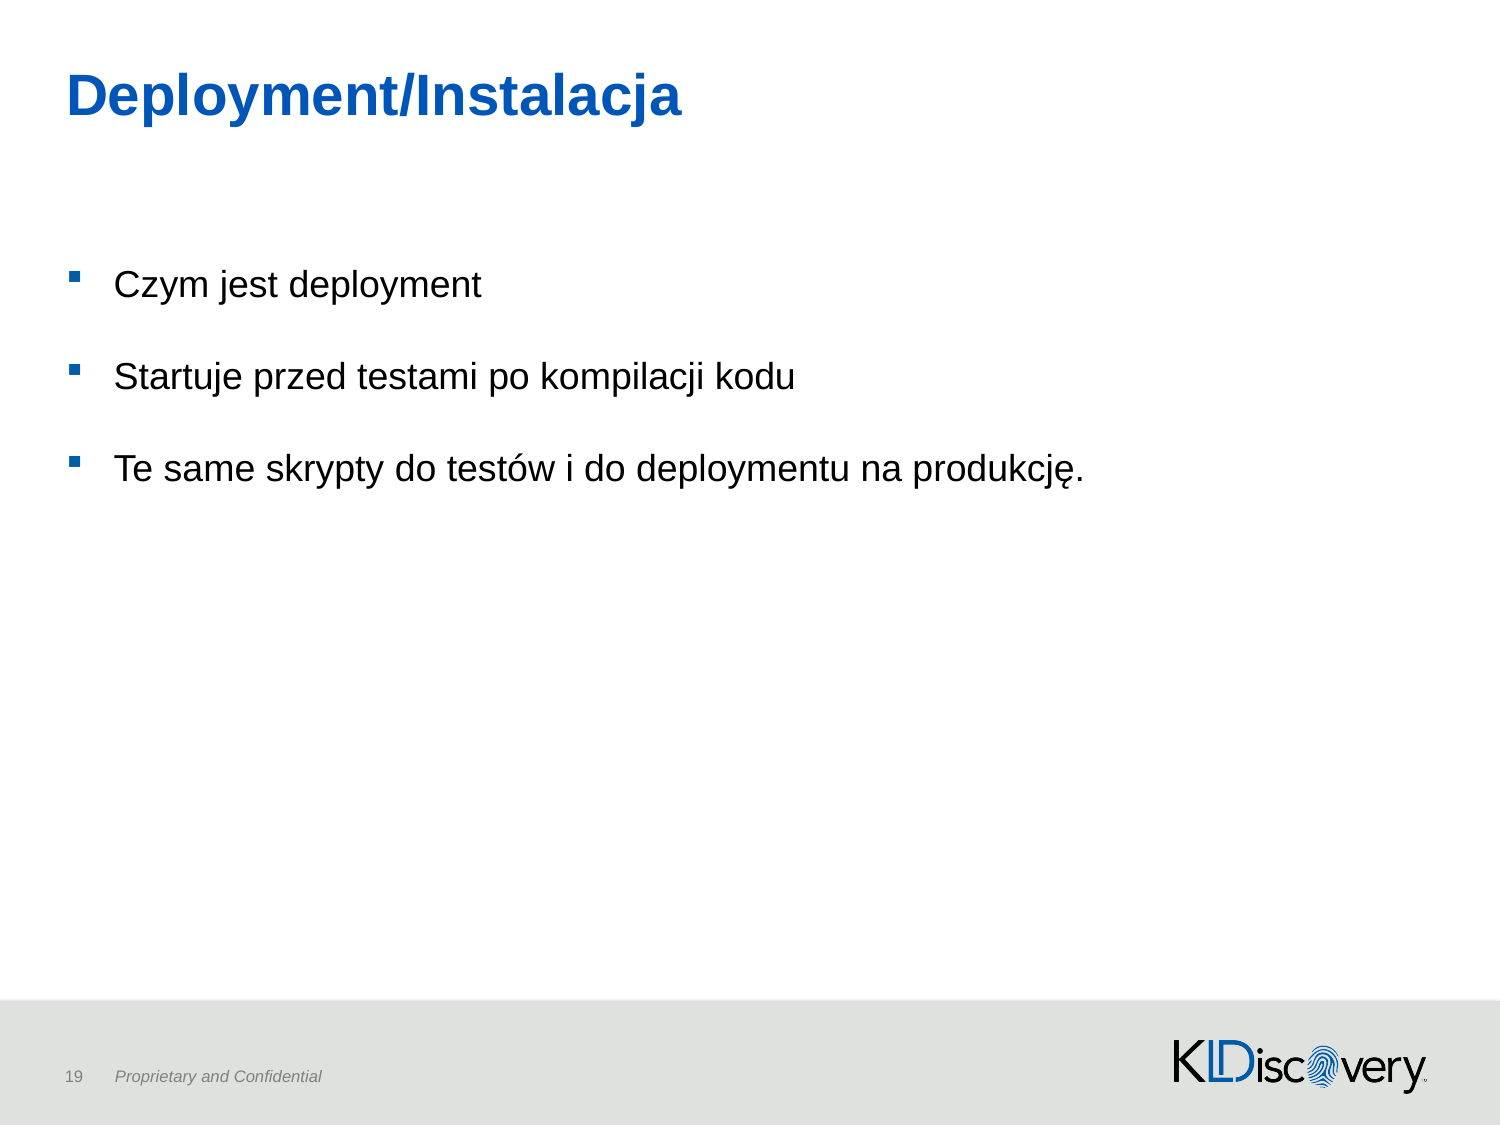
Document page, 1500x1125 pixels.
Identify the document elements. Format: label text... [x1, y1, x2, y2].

list Czym jest deployment Startuje przed testami po kompilacji kodu Te same skrypty do testów i do deploymentu na produkcję. [66, 236, 1416, 980]
picture [1174, 1040, 1427, 1094]
title Deployment/Instalacja [66, 56, 1437, 137]
